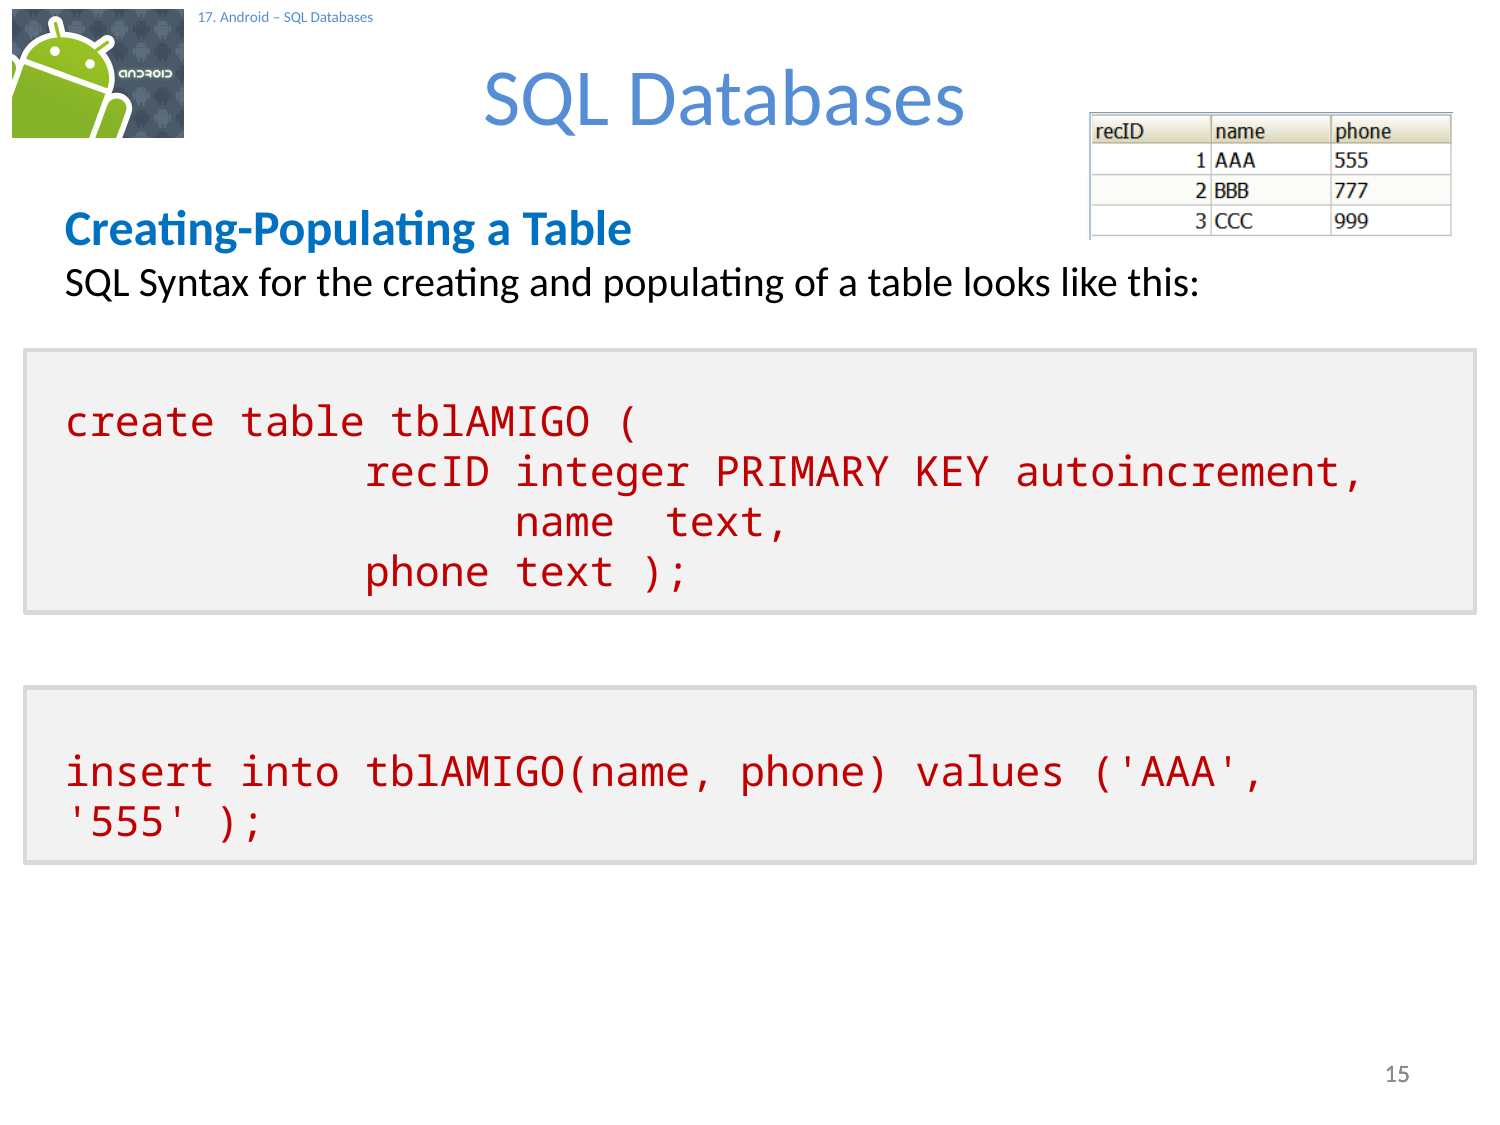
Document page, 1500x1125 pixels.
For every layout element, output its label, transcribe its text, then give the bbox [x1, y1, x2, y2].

text_box [23, 348, 49, 615]
text_box 17. Android – SQL Databases SQL Databases [49, 7, 1400, 150]
text_box [23, 685, 49, 865]
text_box [1463, 685, 1477, 865]
text_box 15 [1074, 1042, 1425, 1103]
picture [12, 9, 184, 138]
text_box [1463, 348, 1477, 615]
picture [1087, 112, 1453, 240]
text_box Creating-Populating a Table SQL Syntax for the creating and populating of a table looks like this: create table tblAMIGO ( recID integer PRIMARY KEY autoincrement, name text, phone text ); insert into tblAMIGO(name, phone) values ('AAA', '555' ); [49, 187, 1463, 963]
